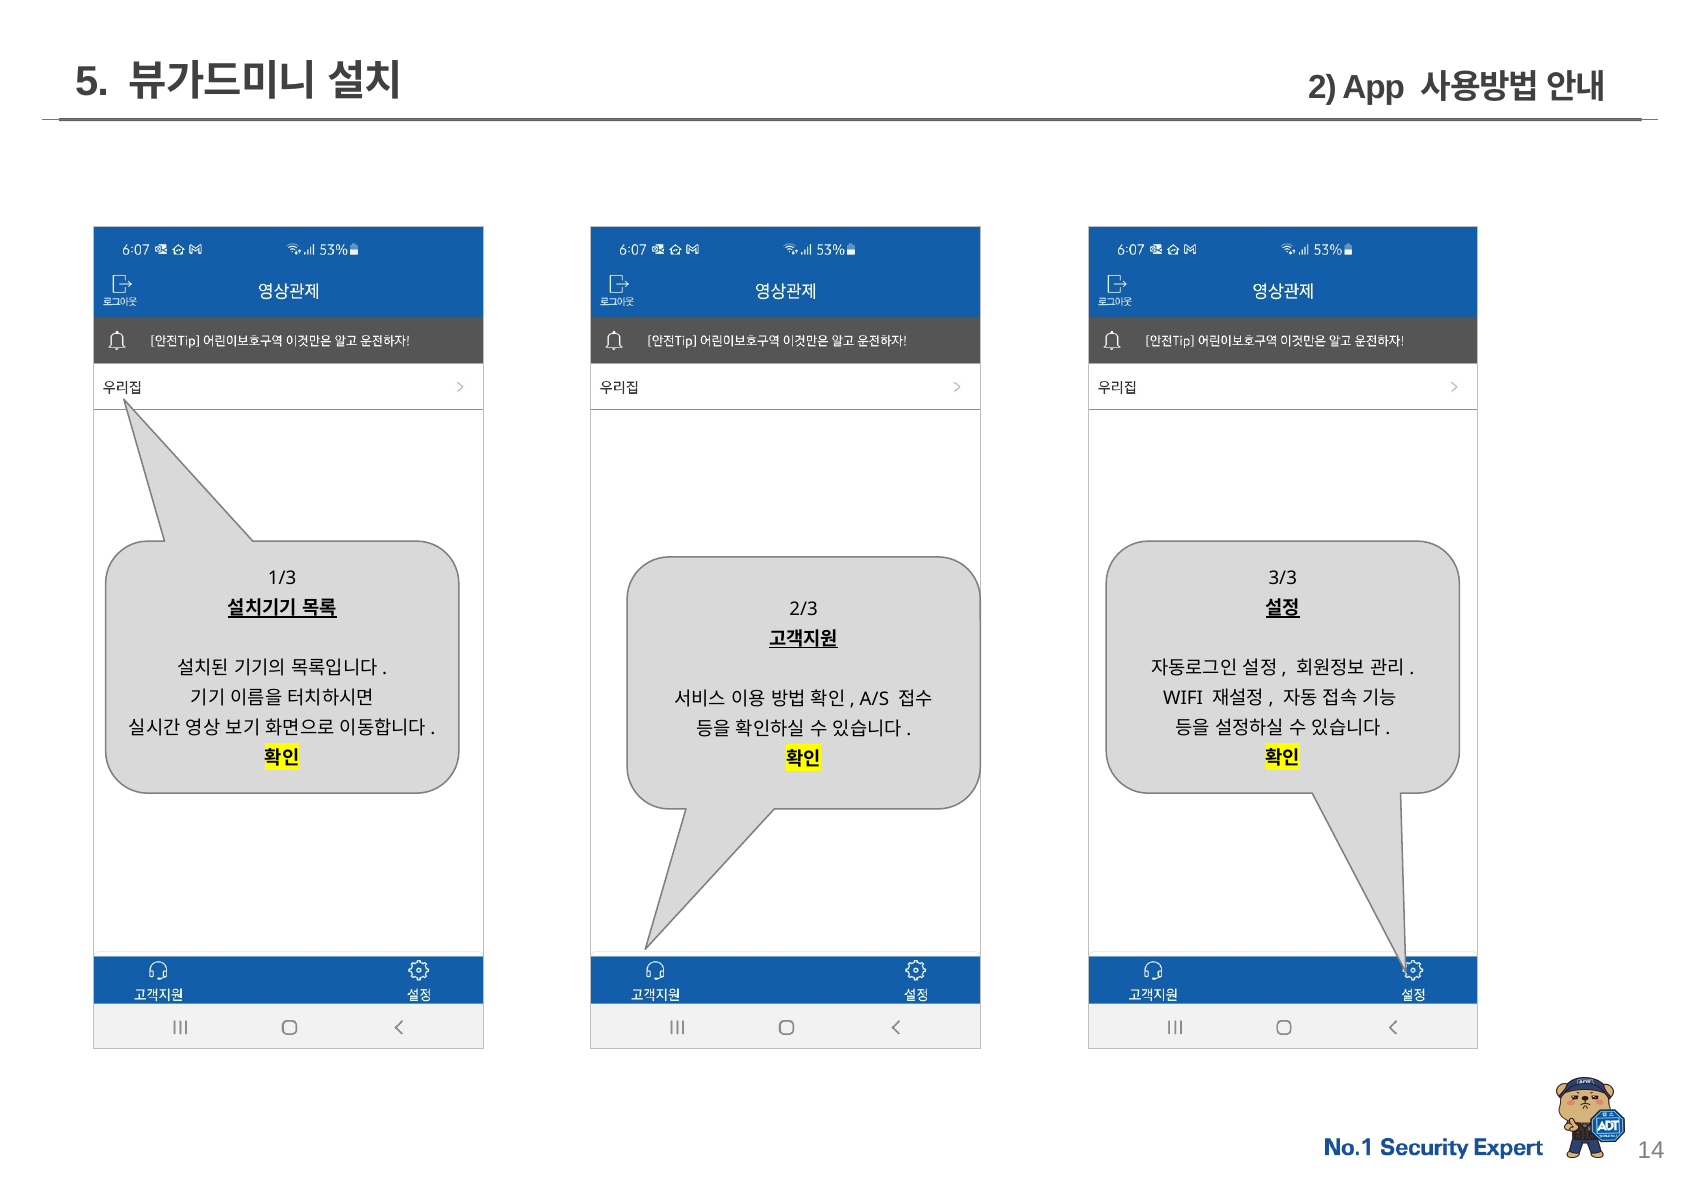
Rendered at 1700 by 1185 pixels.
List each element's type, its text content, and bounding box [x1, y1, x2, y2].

picture [1325, 1138, 1543, 1159]
text_box 5. 뷰가드미니 설치 [63, 52, 935, 109]
text_box 2) App 사용방법 안내 [1026, 45, 1619, 120]
picture [93, 225, 484, 1049]
picture [1556, 1077, 1625, 1158]
picture [590, 225, 981, 1049]
picture [1087, 225, 1478, 1049]
